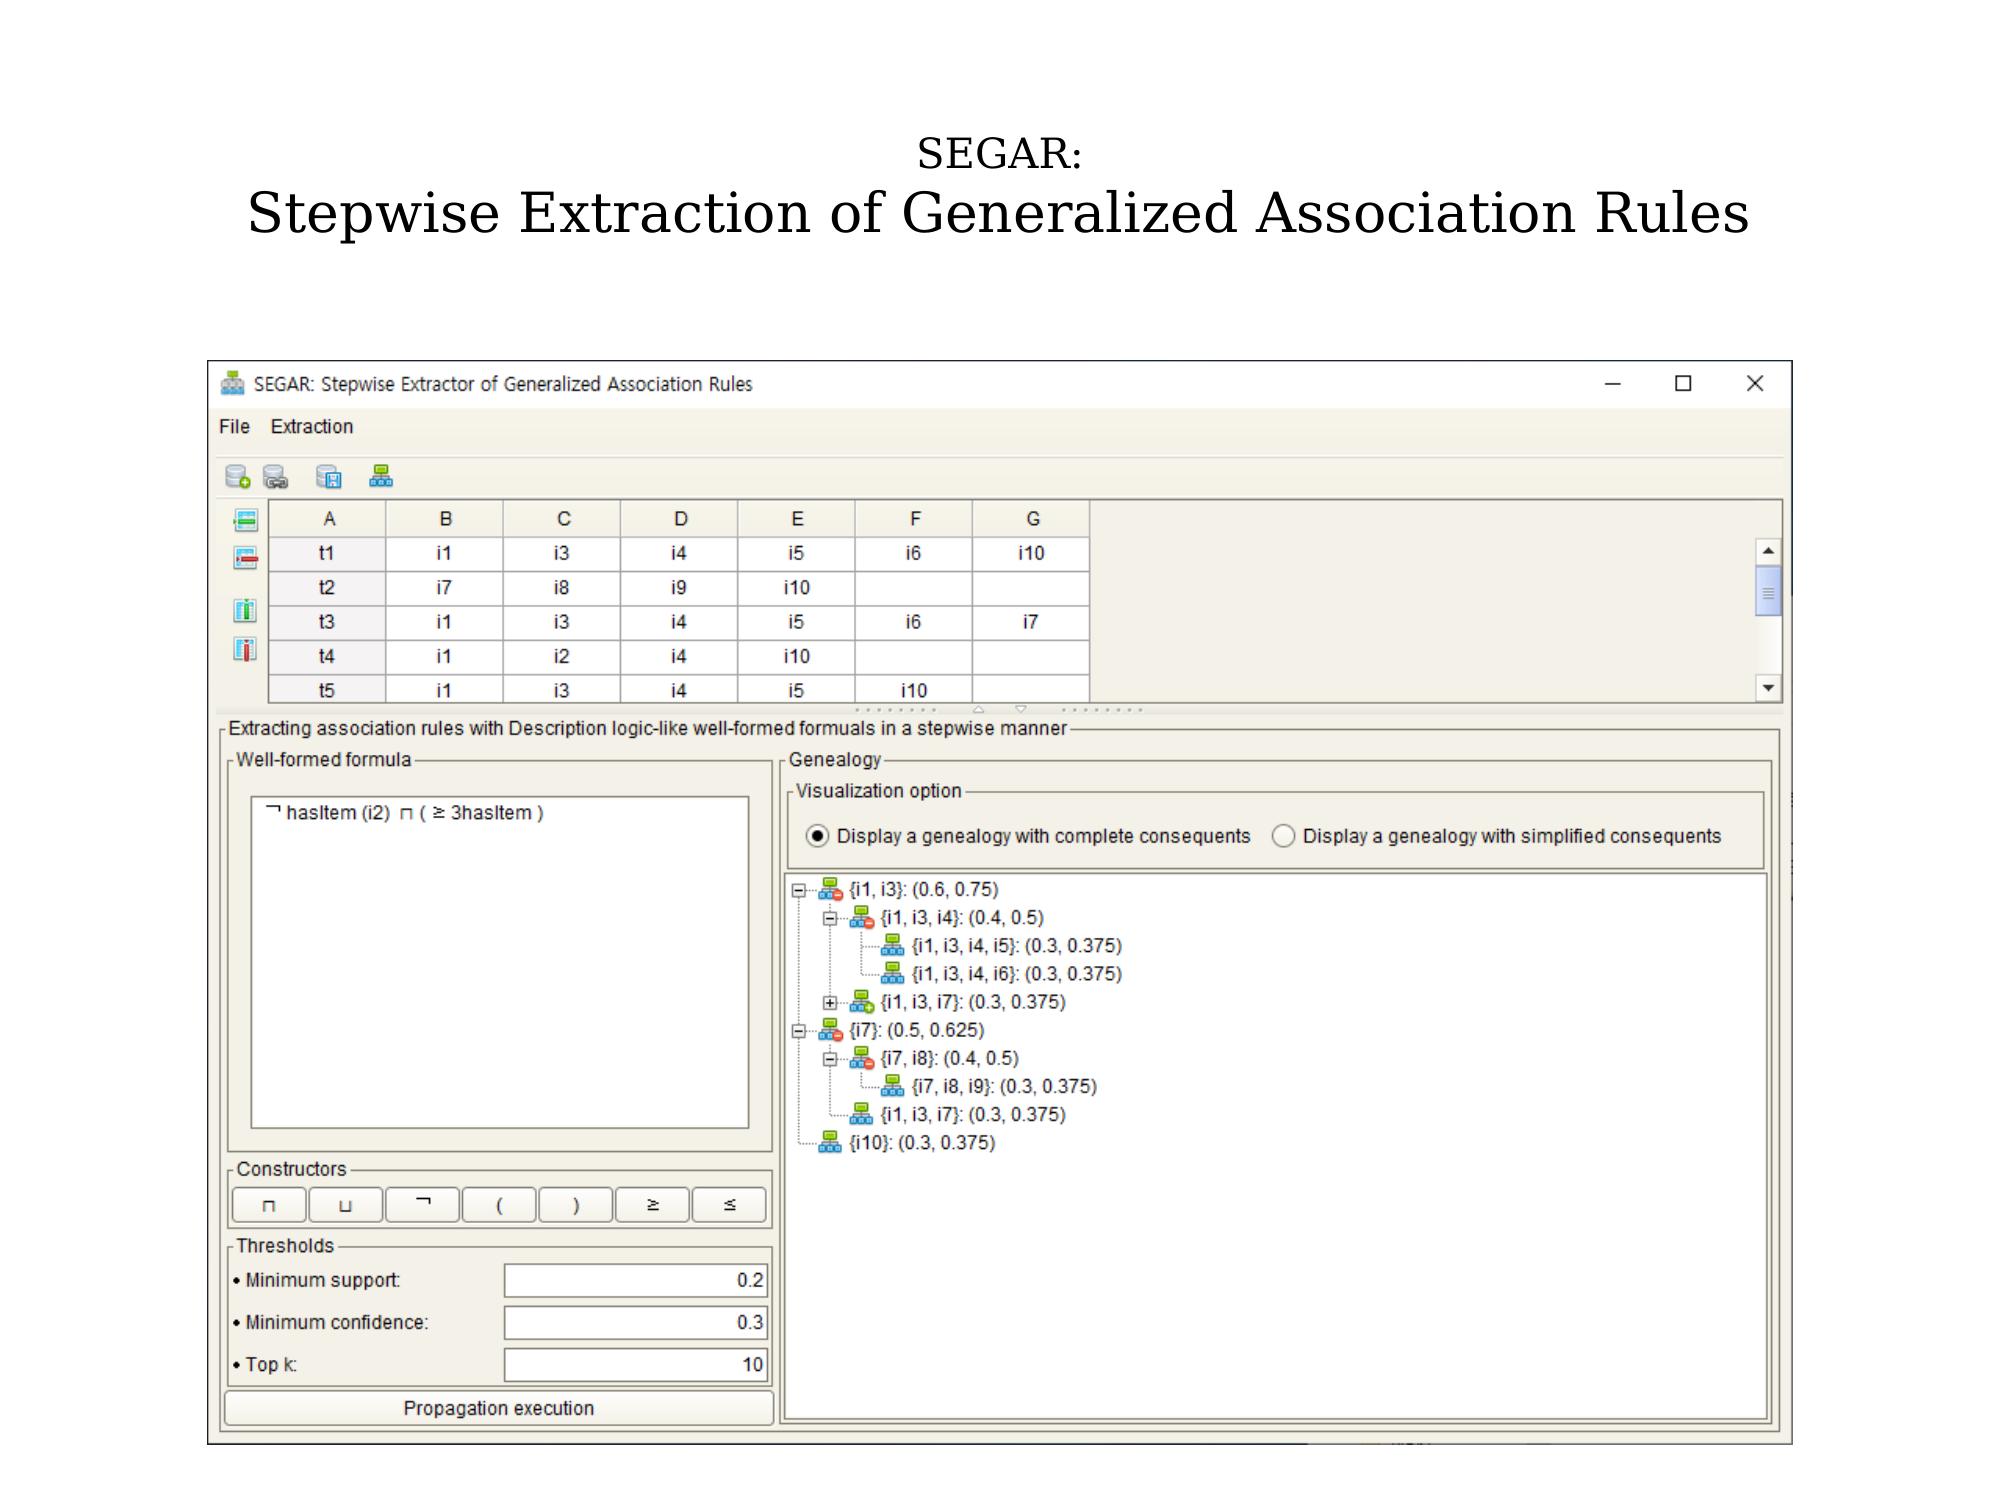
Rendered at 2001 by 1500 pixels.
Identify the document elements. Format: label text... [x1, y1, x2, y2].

picture [207, 359, 1793, 1445]
title SEGAR: Stepwise Extraction of Generalized Association Rules [99, 60, 1900, 310]
